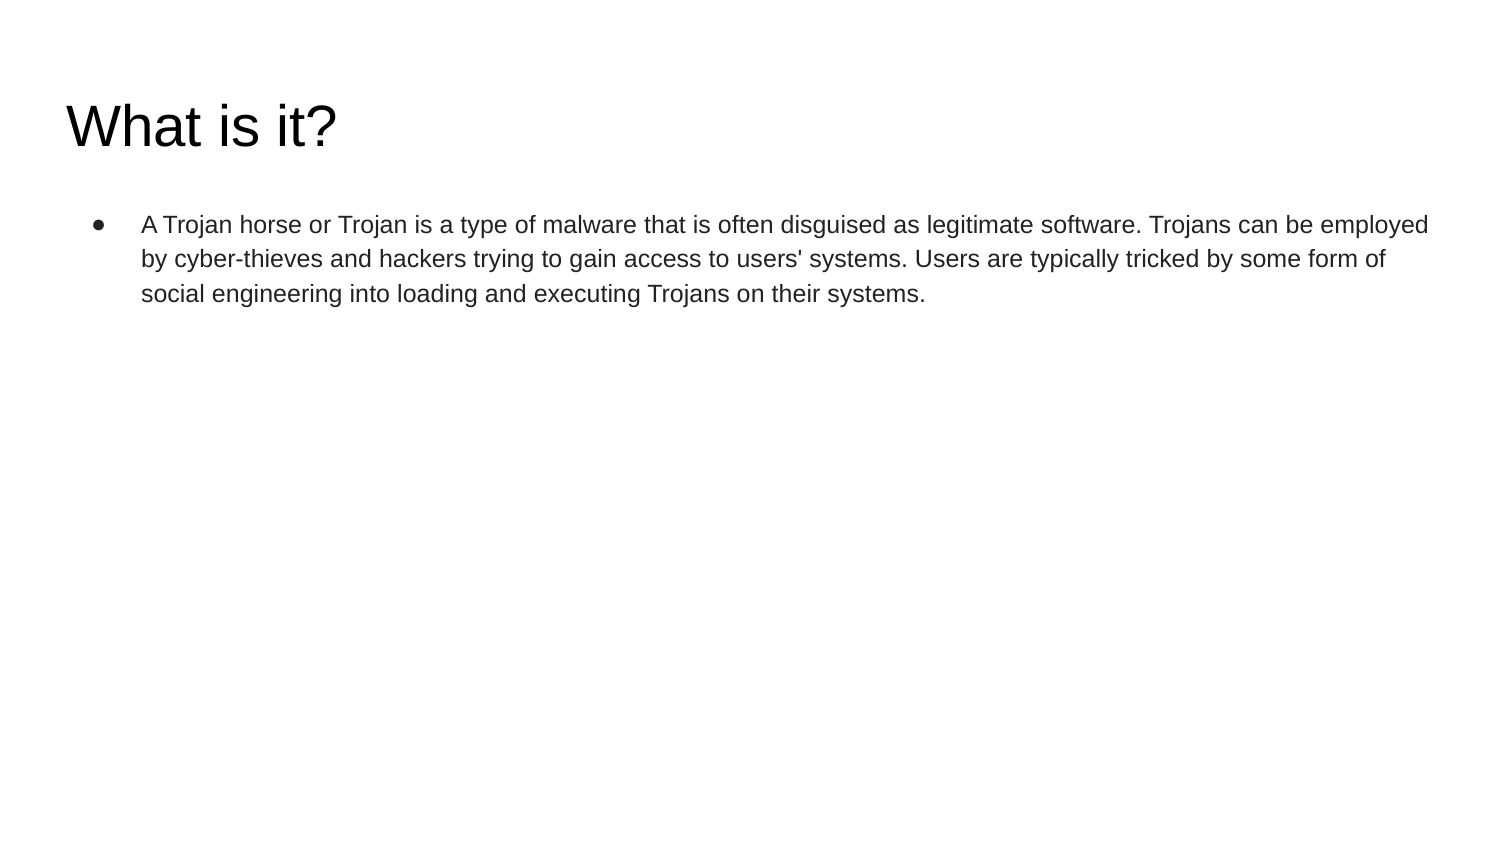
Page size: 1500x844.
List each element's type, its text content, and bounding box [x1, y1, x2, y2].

title What is it? [51, 72, 1449, 167]
list A Trojan horse or Trojan is a type of malware that is often disguised as legitimate software. Trojans can be employed by cyber-thieves and hackers trying to gain access to users' systems. Users are typically tricked by some form of social engineering into loading and executing Trojans on their systems. [51, 189, 1449, 750]
